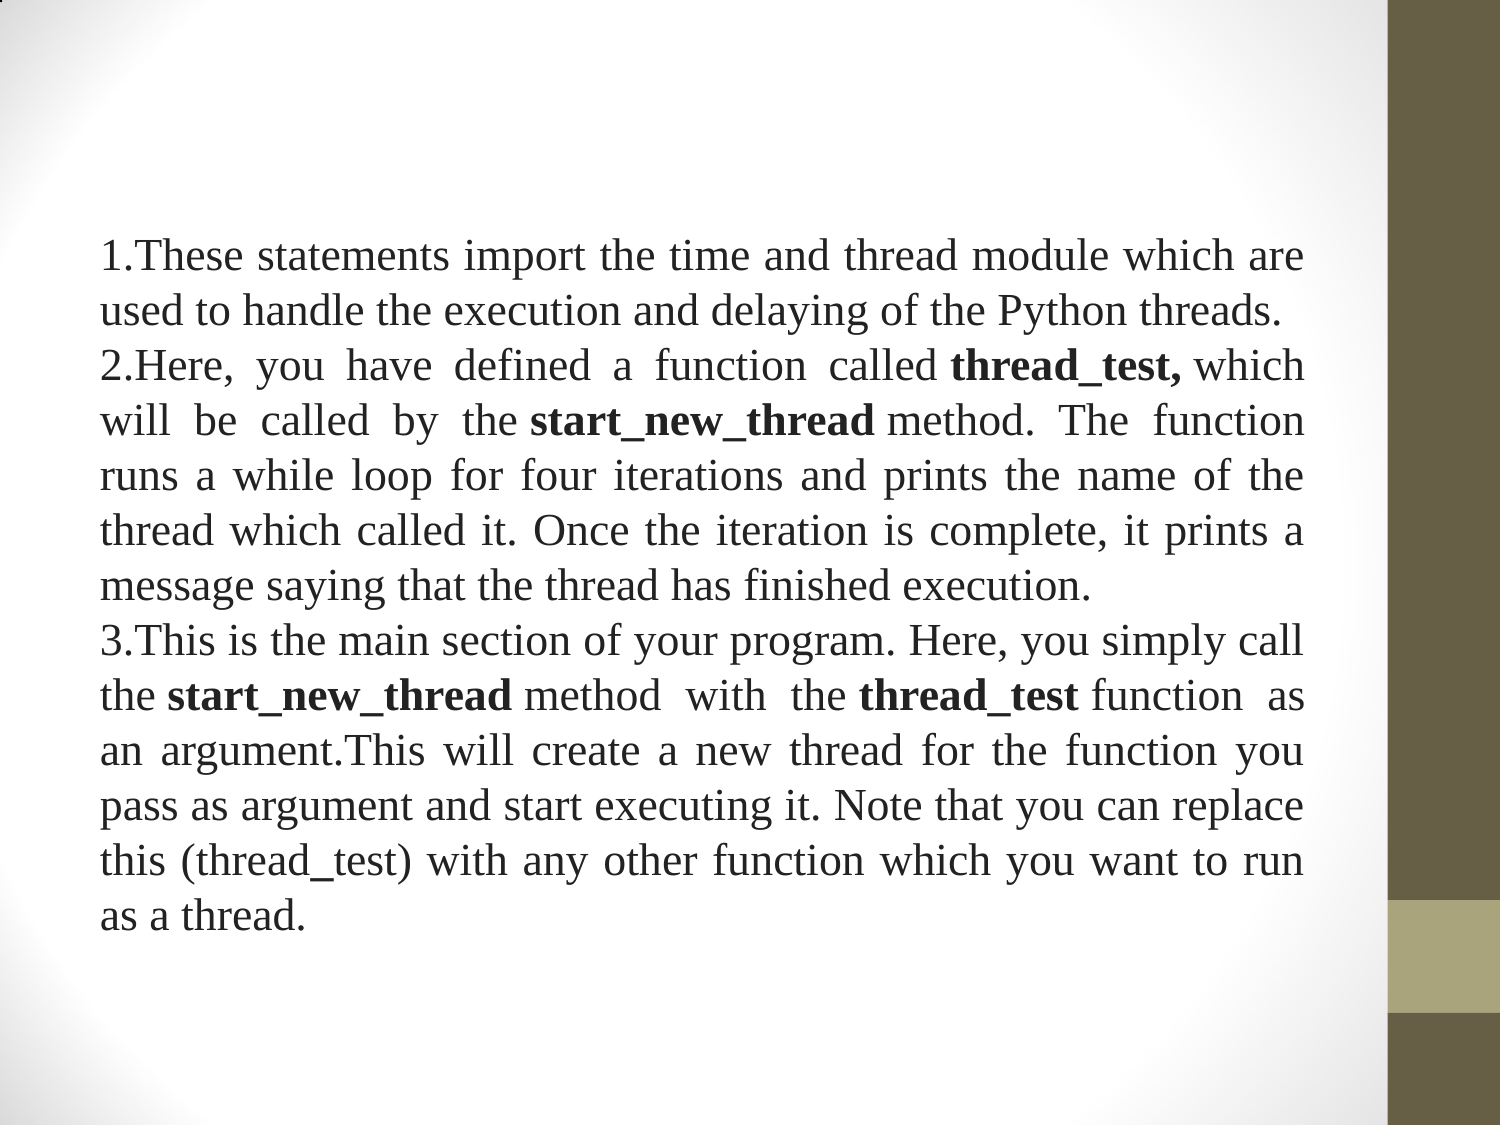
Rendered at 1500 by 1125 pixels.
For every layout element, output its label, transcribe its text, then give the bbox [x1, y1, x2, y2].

picture [0, 0, 1387, 1125]
list These statements import the time and thread module which are used to handle the execution and delaying of the Python threads. Here, you have defined a function called thread_test, which will be called by the start_new_thread method. The function runs a while loop for four iterations and prints the name of the thread which called it. Once the iteration is complete, it prints a message saying that the thread has finished execution. This is the main section of your program. Here, you simply call the start_new_thread method with the thread_test function as an argument.This will create a new thread for the function you pass as argument and start executing it. Note that you can replace this (thread_test) with any other function which you want to run as a thread. [99, 224, 1306, 1003]
